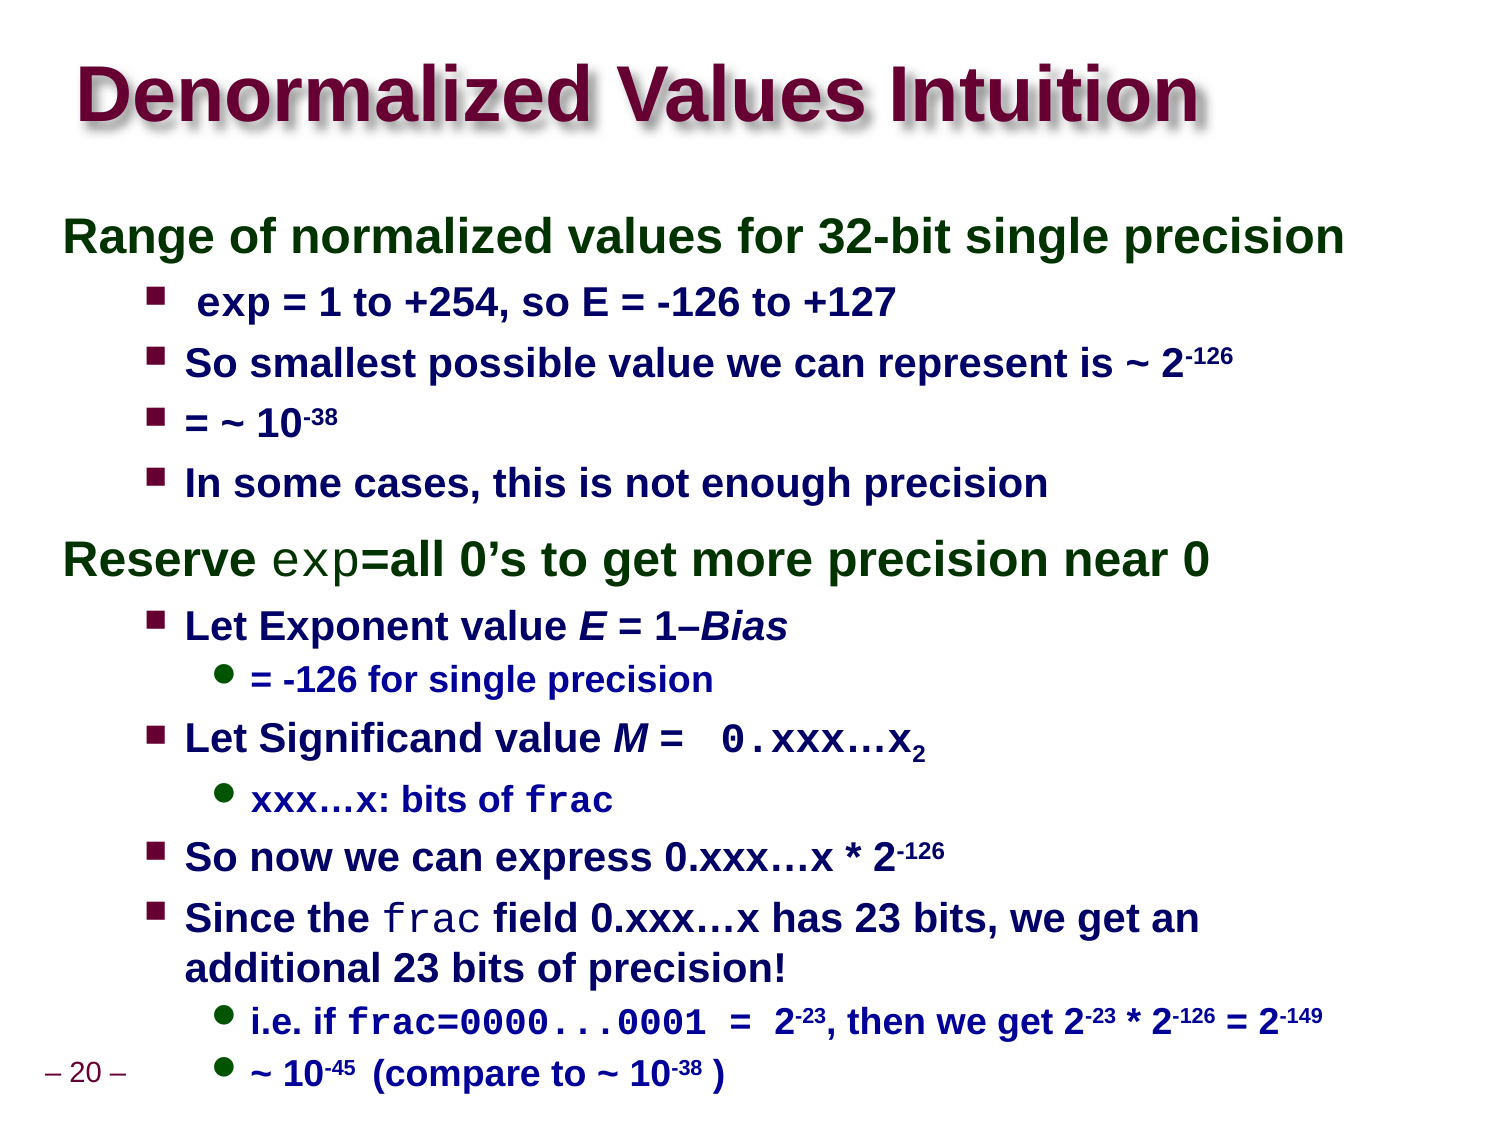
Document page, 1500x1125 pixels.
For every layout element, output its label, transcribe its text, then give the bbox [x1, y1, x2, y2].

title Denormalized Values Intuition [75, 50, 1438, 144]
list Range of normalized values for 32-bit single precision exp = 1 to +254, so E = -126 to +127 So smallest possible value we can represent is ~ 2-126 = ~ 10-38 In some cases, this is not enough precision Reserve exp=all 0’s to get more precision near 0 Let Exponent value E = 1–Bias = -126 for single precision Let Significand value M = 0.xxx…x2 xxx…x: bits of frac So now we can express 0.xxx…x * 2-126 Since the frac field 0.xxx…x has 23 bits, we get an additional 23 bits of precision! i.e. if frac=0000...0001 = 2-23, then we get 2-23 * 2-126 = 2-149 ~ 10-45 (compare to ~ 10-38 ) [47, 200, 1411, 1058]
